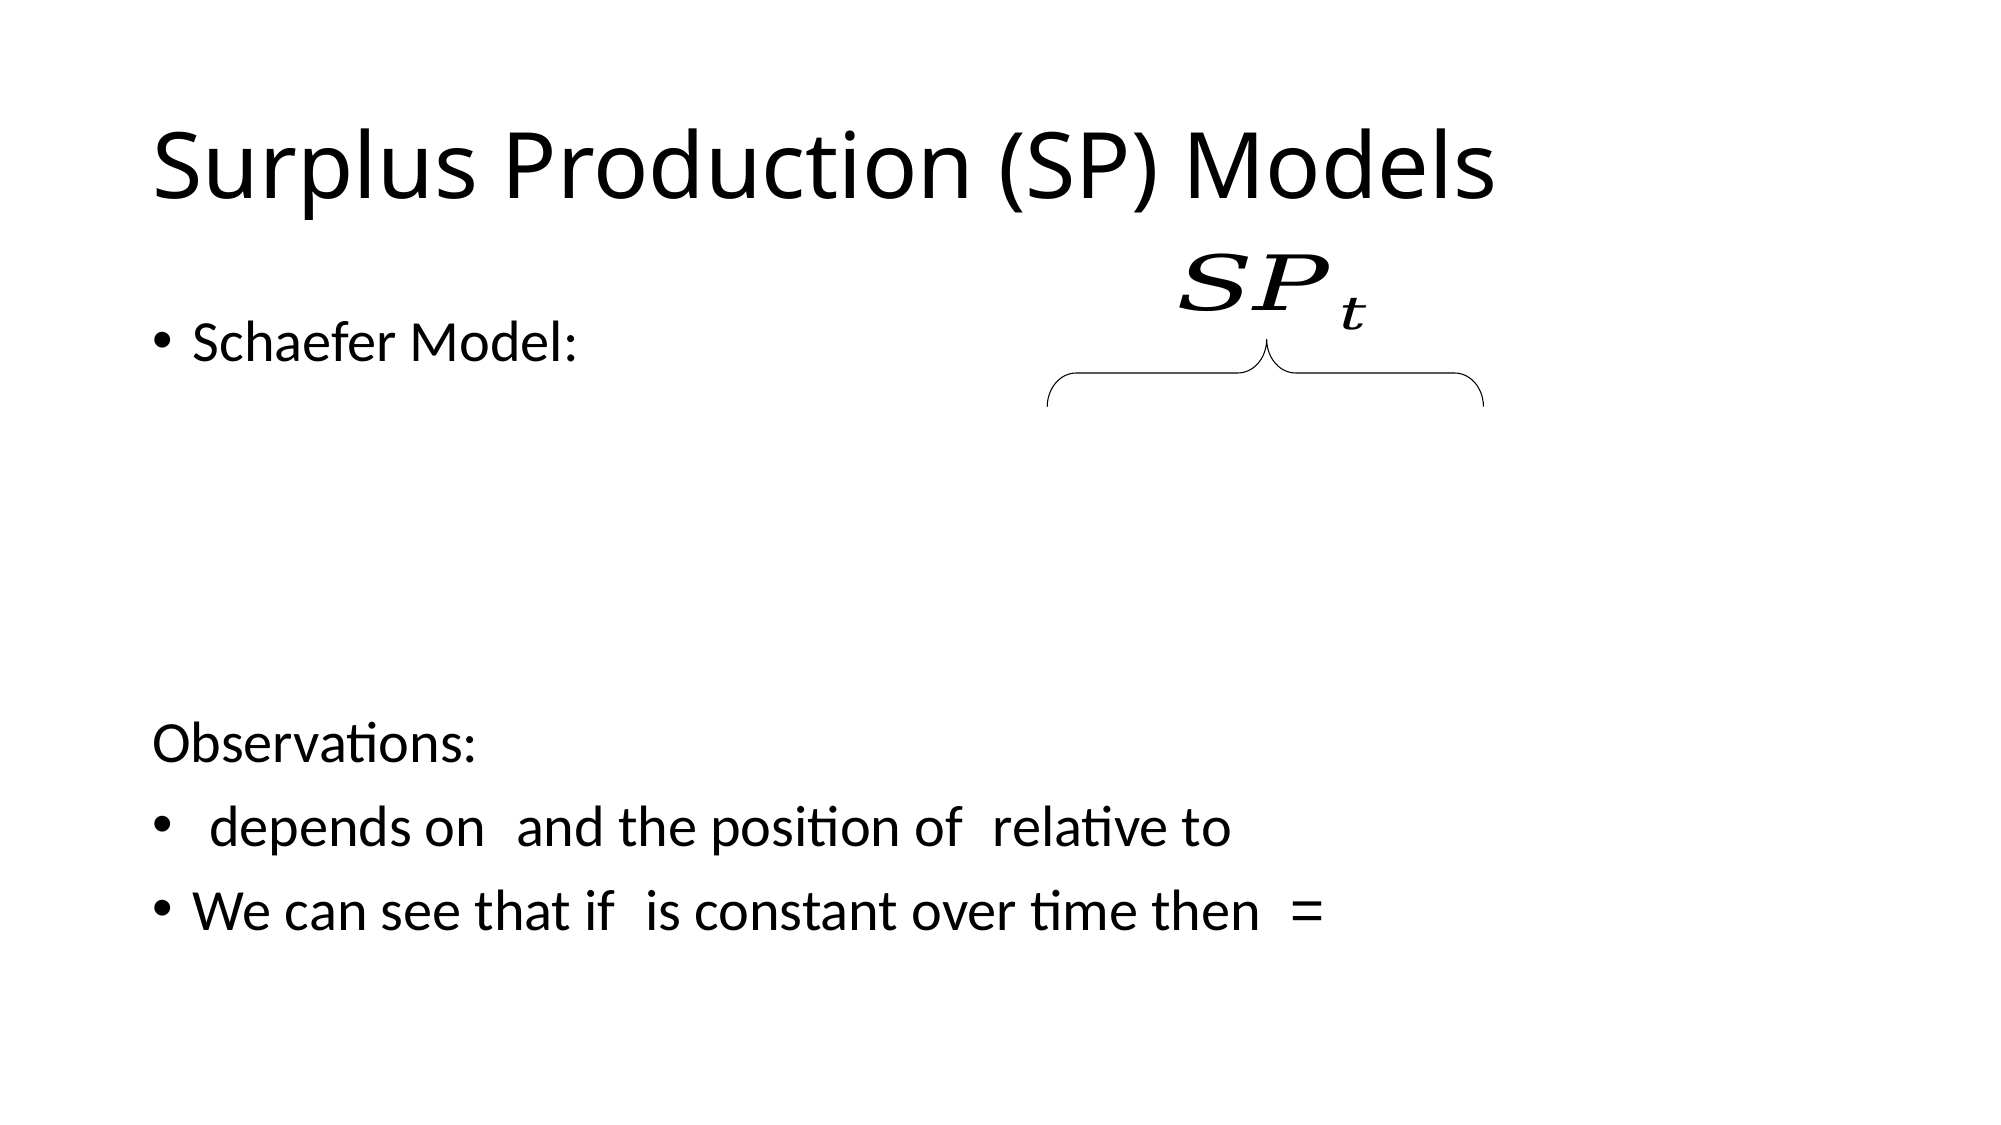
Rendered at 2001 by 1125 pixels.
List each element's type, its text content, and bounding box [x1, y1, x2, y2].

title Surplus Production (SP) Models [137, 59, 1863, 278]
text_box [1046, 339, 1484, 407]
